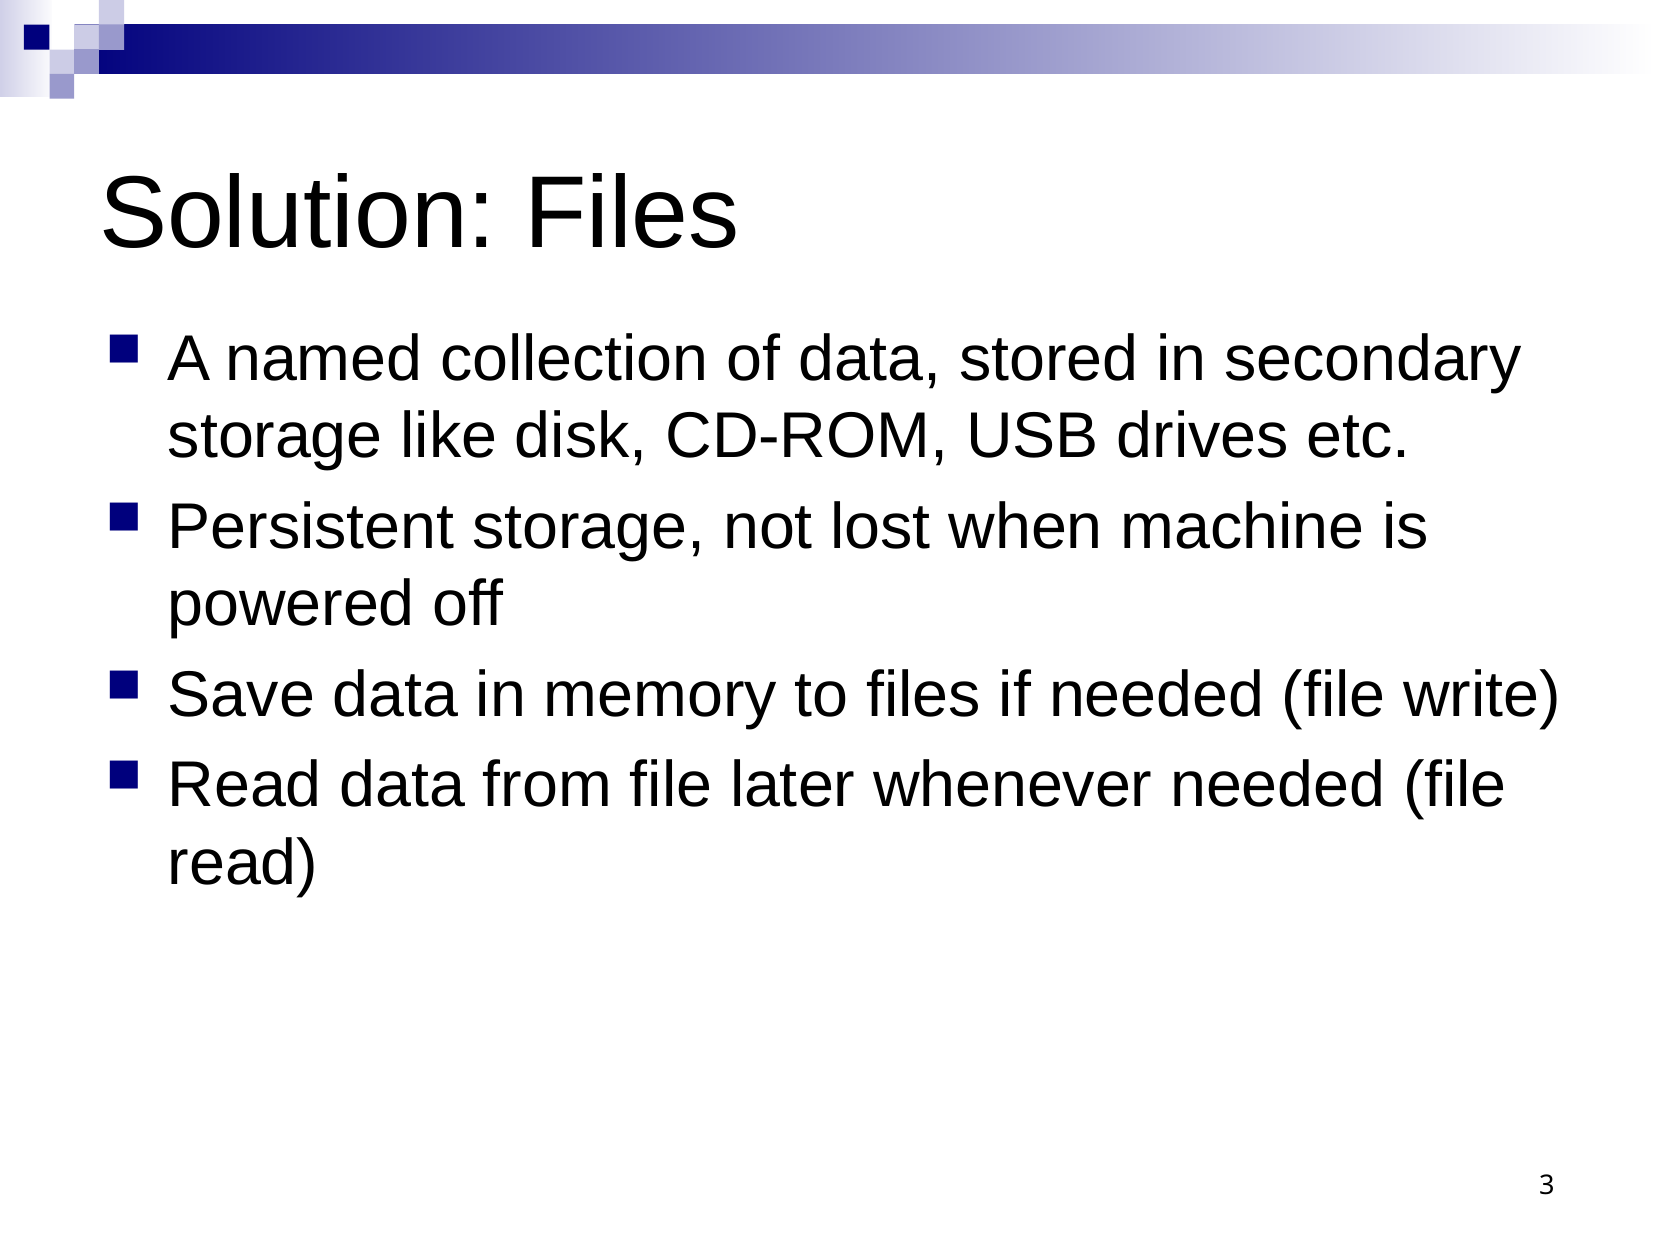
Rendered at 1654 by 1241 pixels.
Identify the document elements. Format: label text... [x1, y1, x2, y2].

slide_number 3 [1184, 1129, 1572, 1213]
title Solution: Files [82, 82, 1572, 331]
list A named collection of data, stored in secondary storage like disk, CD-ROM, USB drives etc. Persistent storage, not lost when machine is powered off Save data in memory to files if needed (file write) Read data from file later whenever needed (file read) [89, 307, 1578, 1011]
